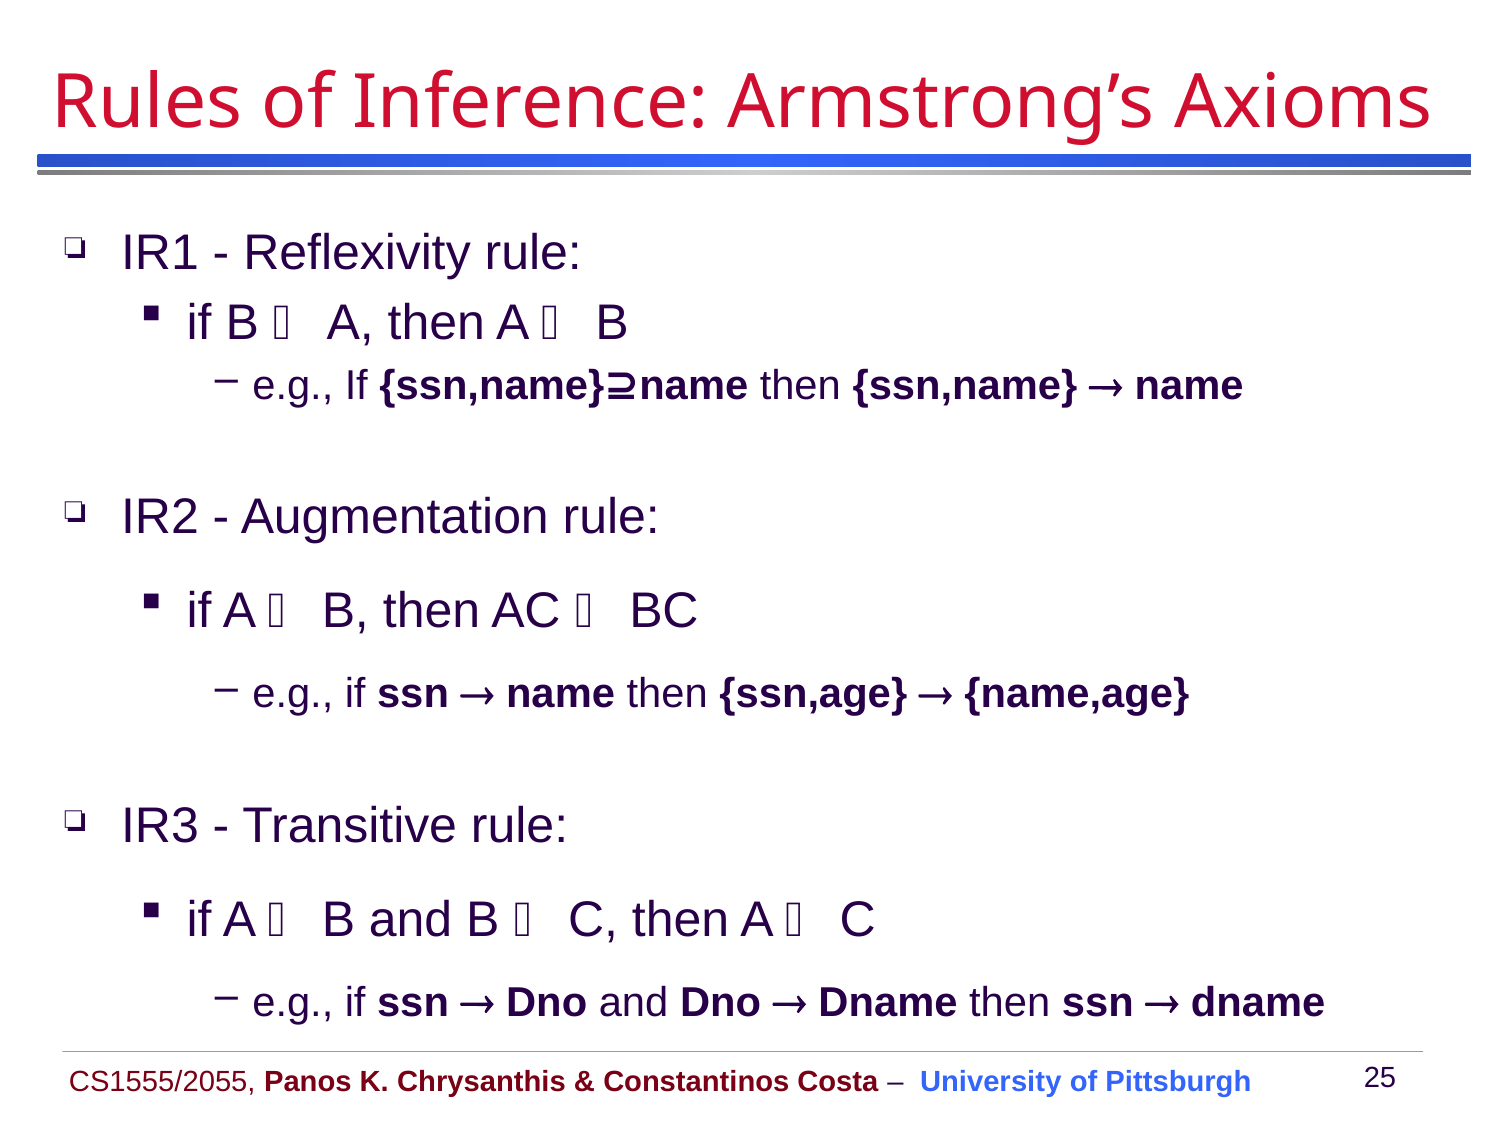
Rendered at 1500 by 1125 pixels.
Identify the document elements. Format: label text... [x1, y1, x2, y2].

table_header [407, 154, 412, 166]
table_cell 1 [497, 154, 502, 166]
table_cell 1 [1090, 154, 1094, 166]
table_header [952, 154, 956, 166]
title Rules of Inference: Armstrong’s Axioms [0, 62, 1486, 150]
table_cell c2 [773, 154, 777, 166]
list IR1 - Reflexivity rule: if B  A, then A  B e.g., If {ssn,name}⊇name then {ssn,name}  name IR2 - Augmentation rule: if A  B, then AC  BC e.g., if ssn  name then {ssn,age}  {name,age} IR3 - Transitive rule: if A  B and B  C, then A  C e.g., if ssn  Dno and Dno  Dname then ssn  dname [50, 212, 1413, 1025]
